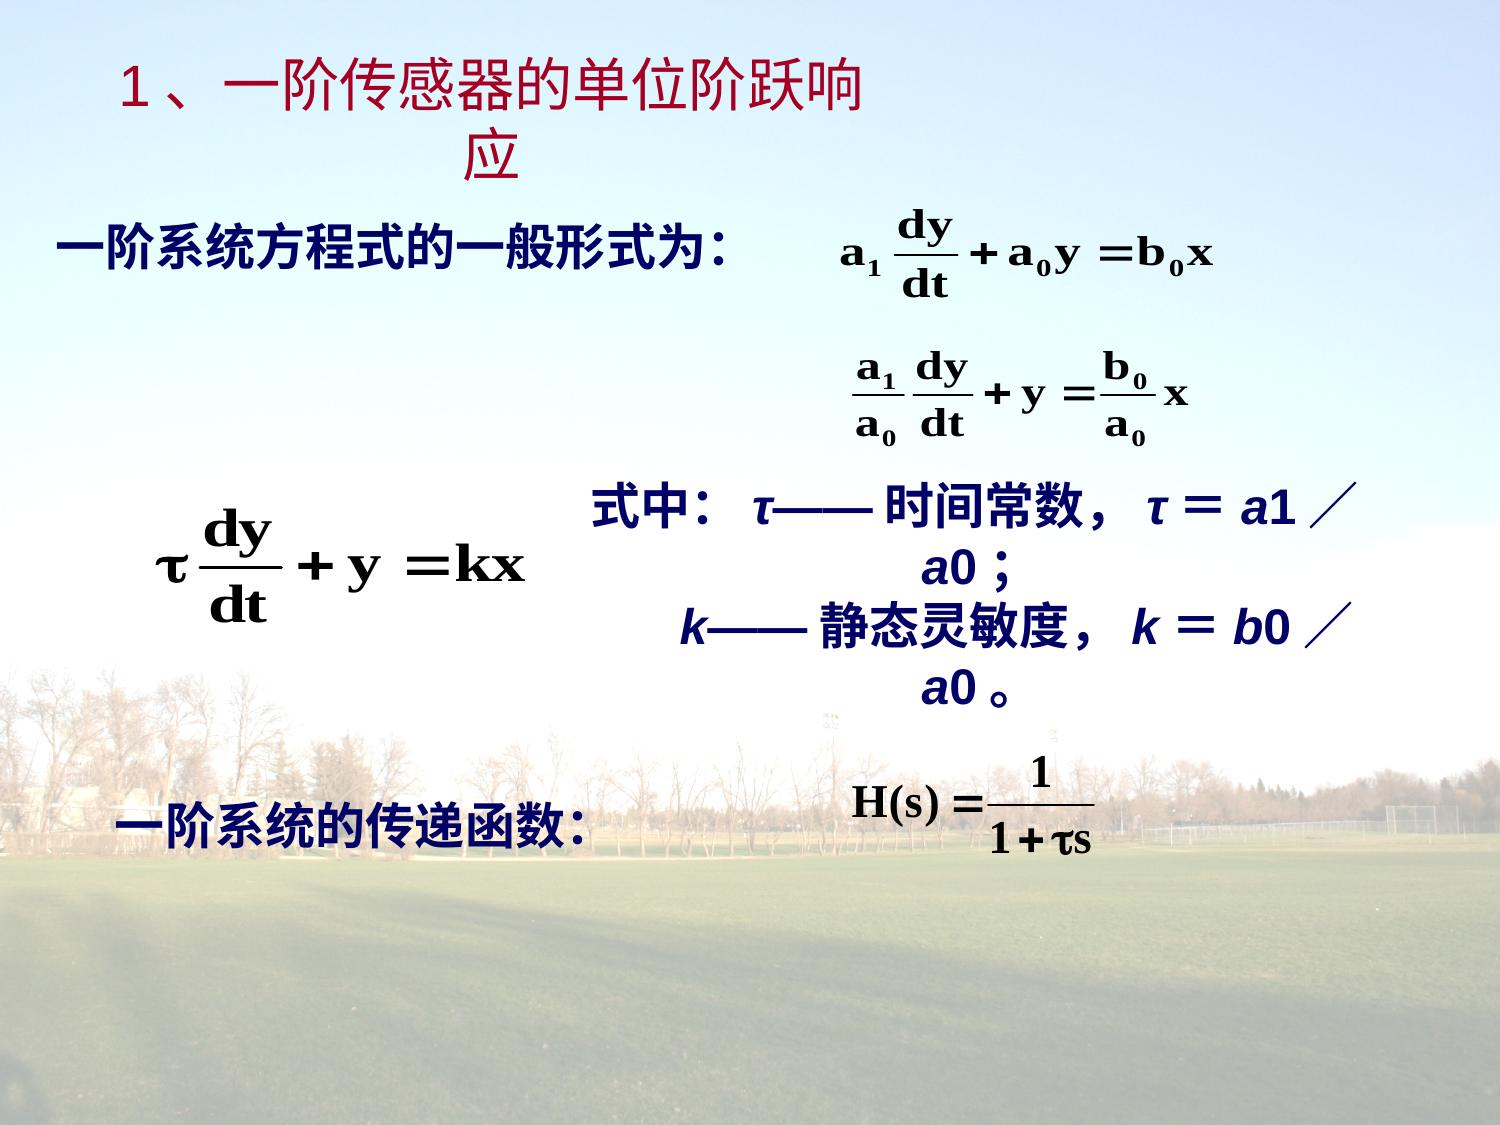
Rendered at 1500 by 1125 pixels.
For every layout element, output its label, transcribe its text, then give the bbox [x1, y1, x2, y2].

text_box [147, 491, 538, 636]
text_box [844, 739, 1105, 866]
text_box 一阶系统方程式的一般形式为： [41, 208, 792, 283]
title 1、一阶传感器的单位阶跃响应 [76, 66, 906, 171]
text_box 一阶系统的传递函数： [100, 787, 691, 862]
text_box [844, 337, 1199, 456]
text_box 式中：τ——时间常数，τ＝a1／a0； k——静态灵敏度，k＝b0／a0。 [525, 467, 1436, 722]
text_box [832, 196, 1223, 308]
